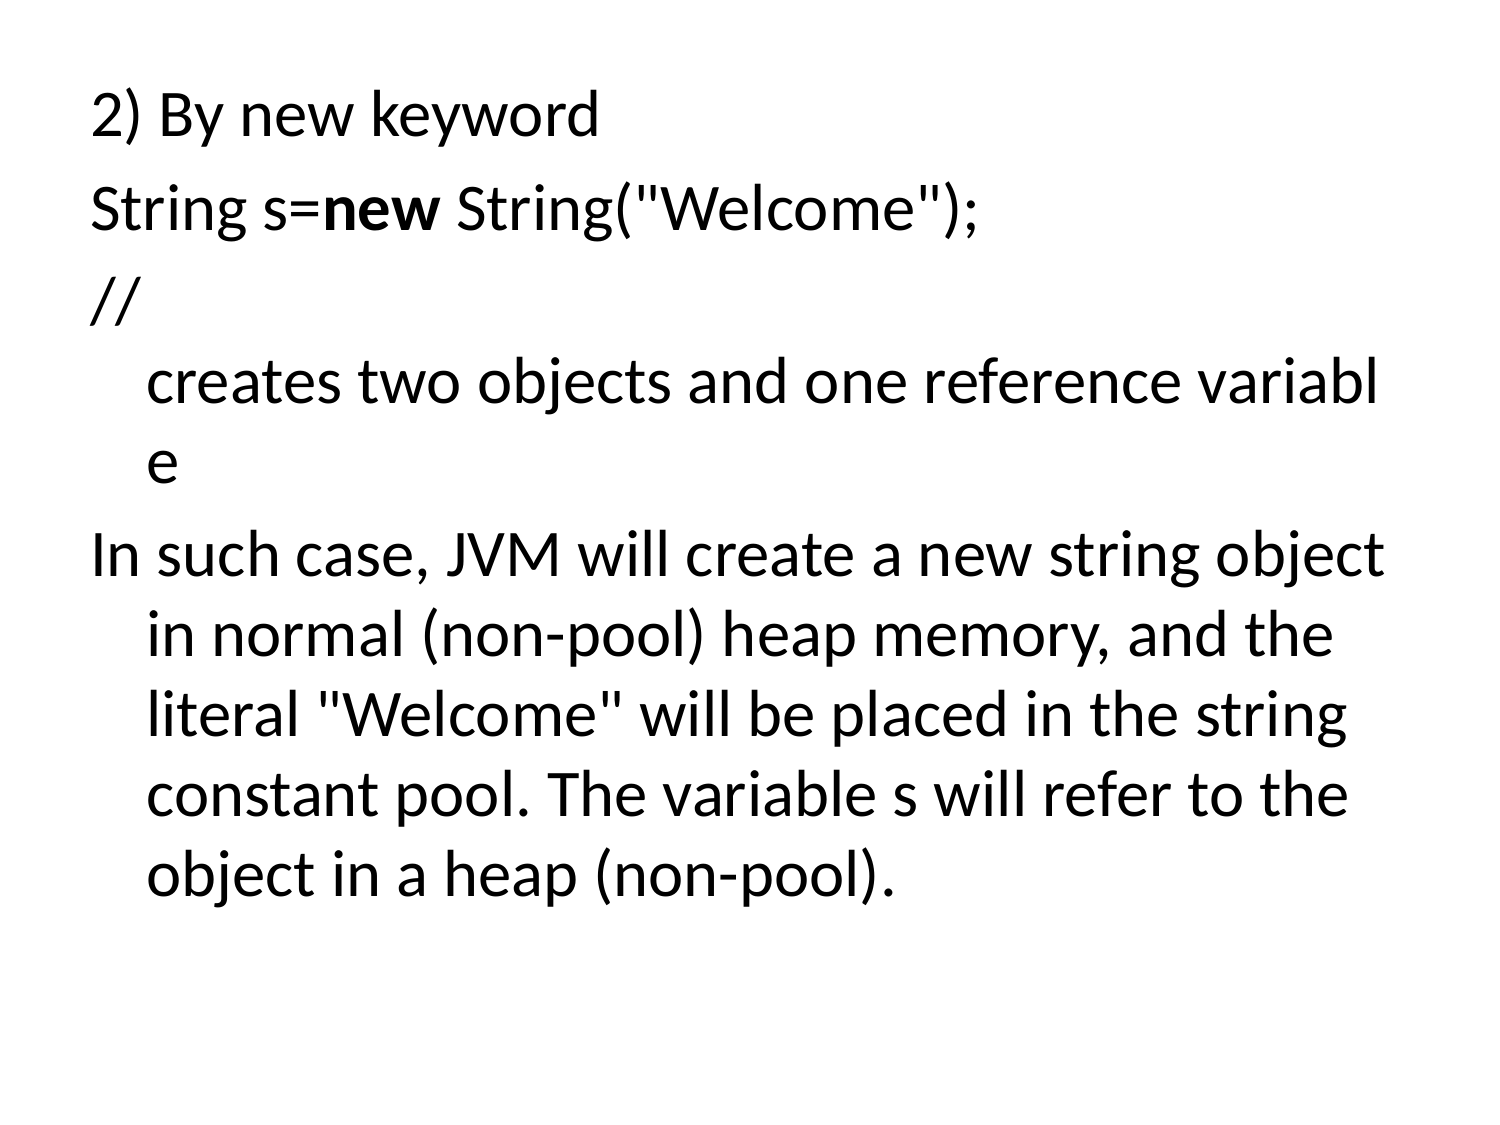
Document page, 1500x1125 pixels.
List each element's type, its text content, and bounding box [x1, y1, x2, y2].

list 2) By new keyword String s=new String("Welcome"); //creates two objects and one reference variable In such case, JVM will create a new string object in normal (non-pool) heap memory, and the literal "Welcome" will be placed in the string constant pool. The variable s will refer to the object in a heap (non-pool). [75, 62, 1425, 1005]
